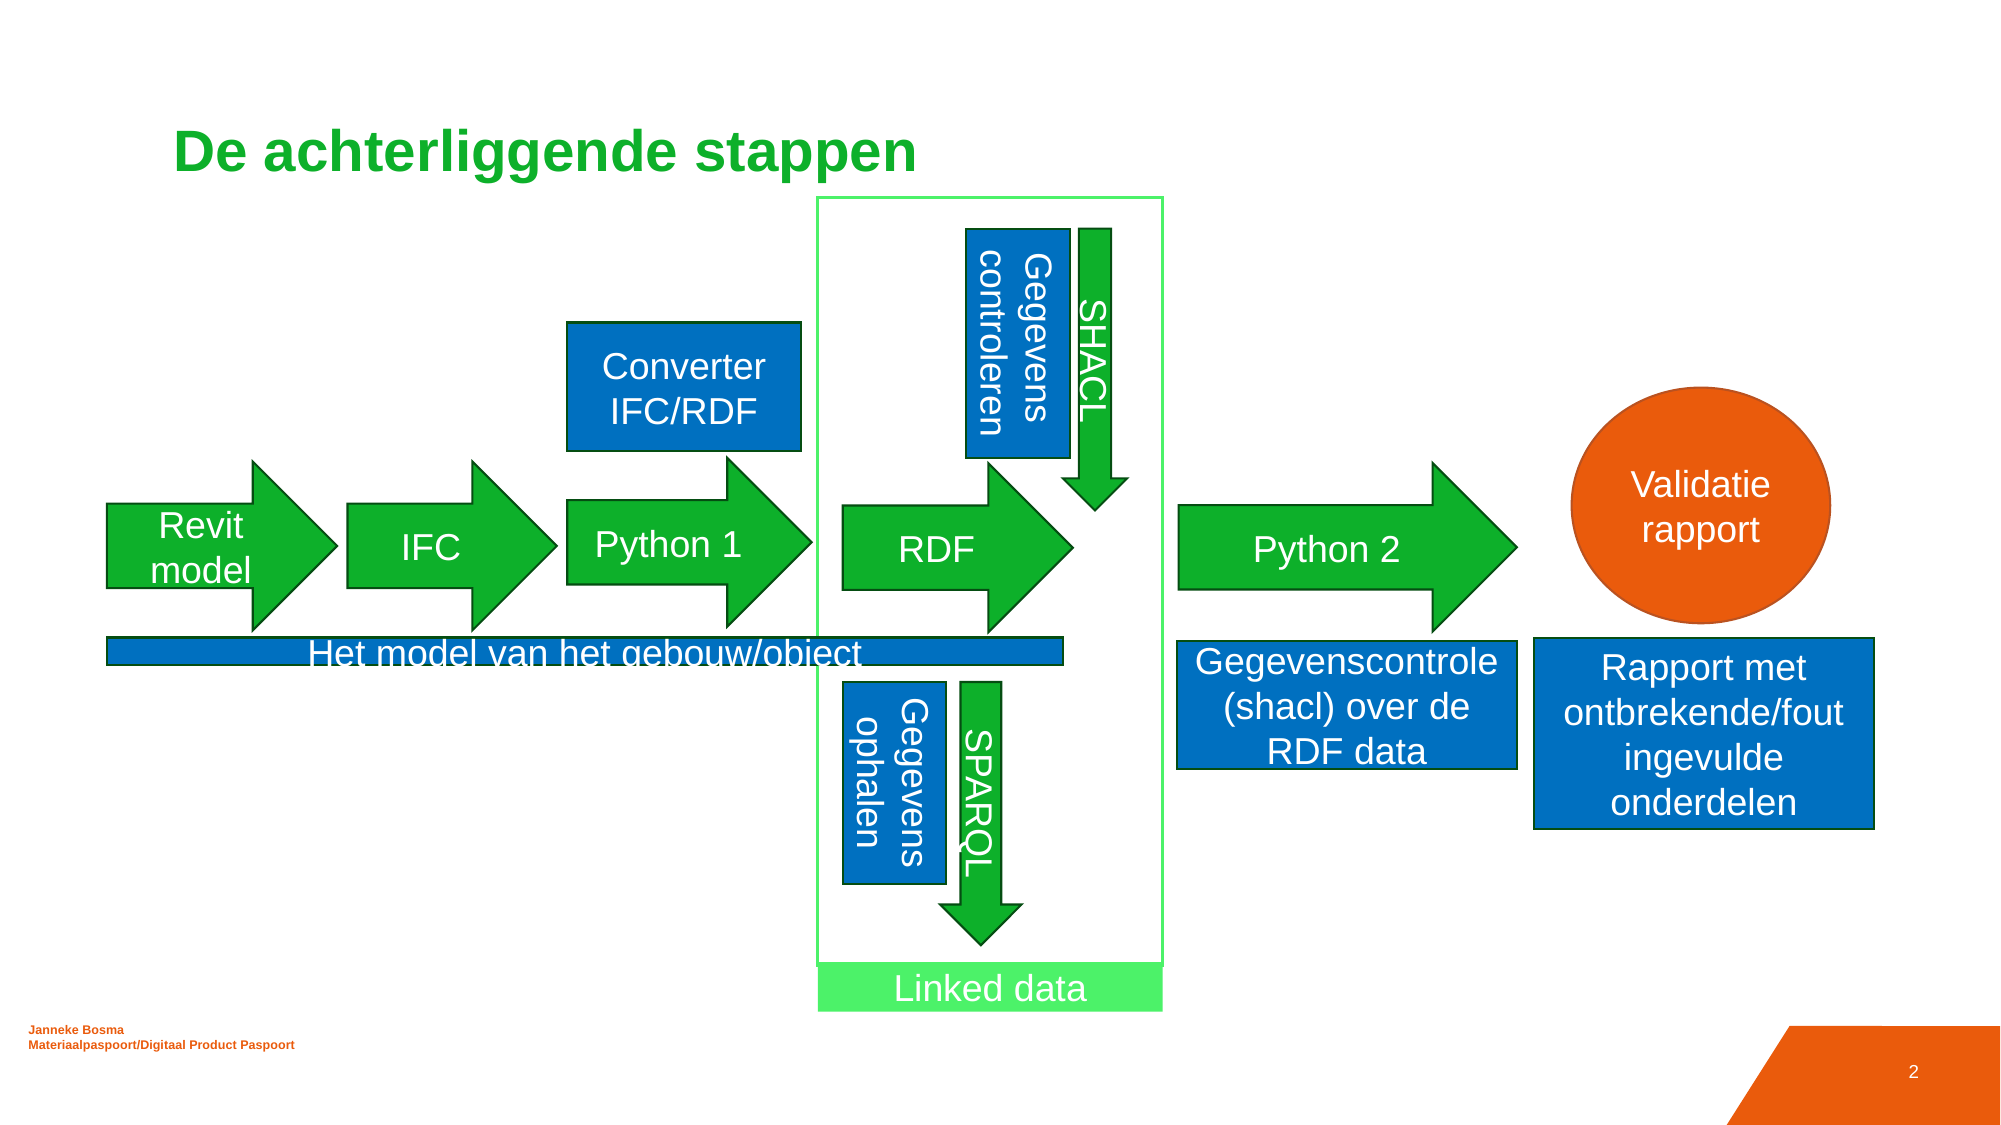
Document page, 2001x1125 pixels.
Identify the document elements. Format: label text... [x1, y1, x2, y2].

text_box IFC [346, 459, 559, 633]
text_box [817, 197, 1164, 961]
text_box Linked data [817, 961, 1164, 1013]
text_box Het model van het gebouw/object [106, 636, 1064, 666]
text_box Converter IFC/RDF [566, 321, 802, 452]
text_box Rapport met ontbrekende/fout ingevulde onderdelen [1533, 637, 1875, 830]
text_box Revit model [105, 459, 339, 633]
text_box Validatie rapport [1570, 386, 1832, 625]
text_box [243, 212, 1818, 1035]
text_box Python 2 [1177, 460, 1519, 635]
text_box Gegevens controleren [965, 228, 1071, 459]
text_box Gegevenscontrole (shacl) over de RDF data [1176, 640, 1518, 770]
text_box Gegevens ophalen [842, 681, 947, 885]
text_box Python 1 [566, 455, 814, 630]
title De achterliggende stappen [173, 113, 1727, 213]
